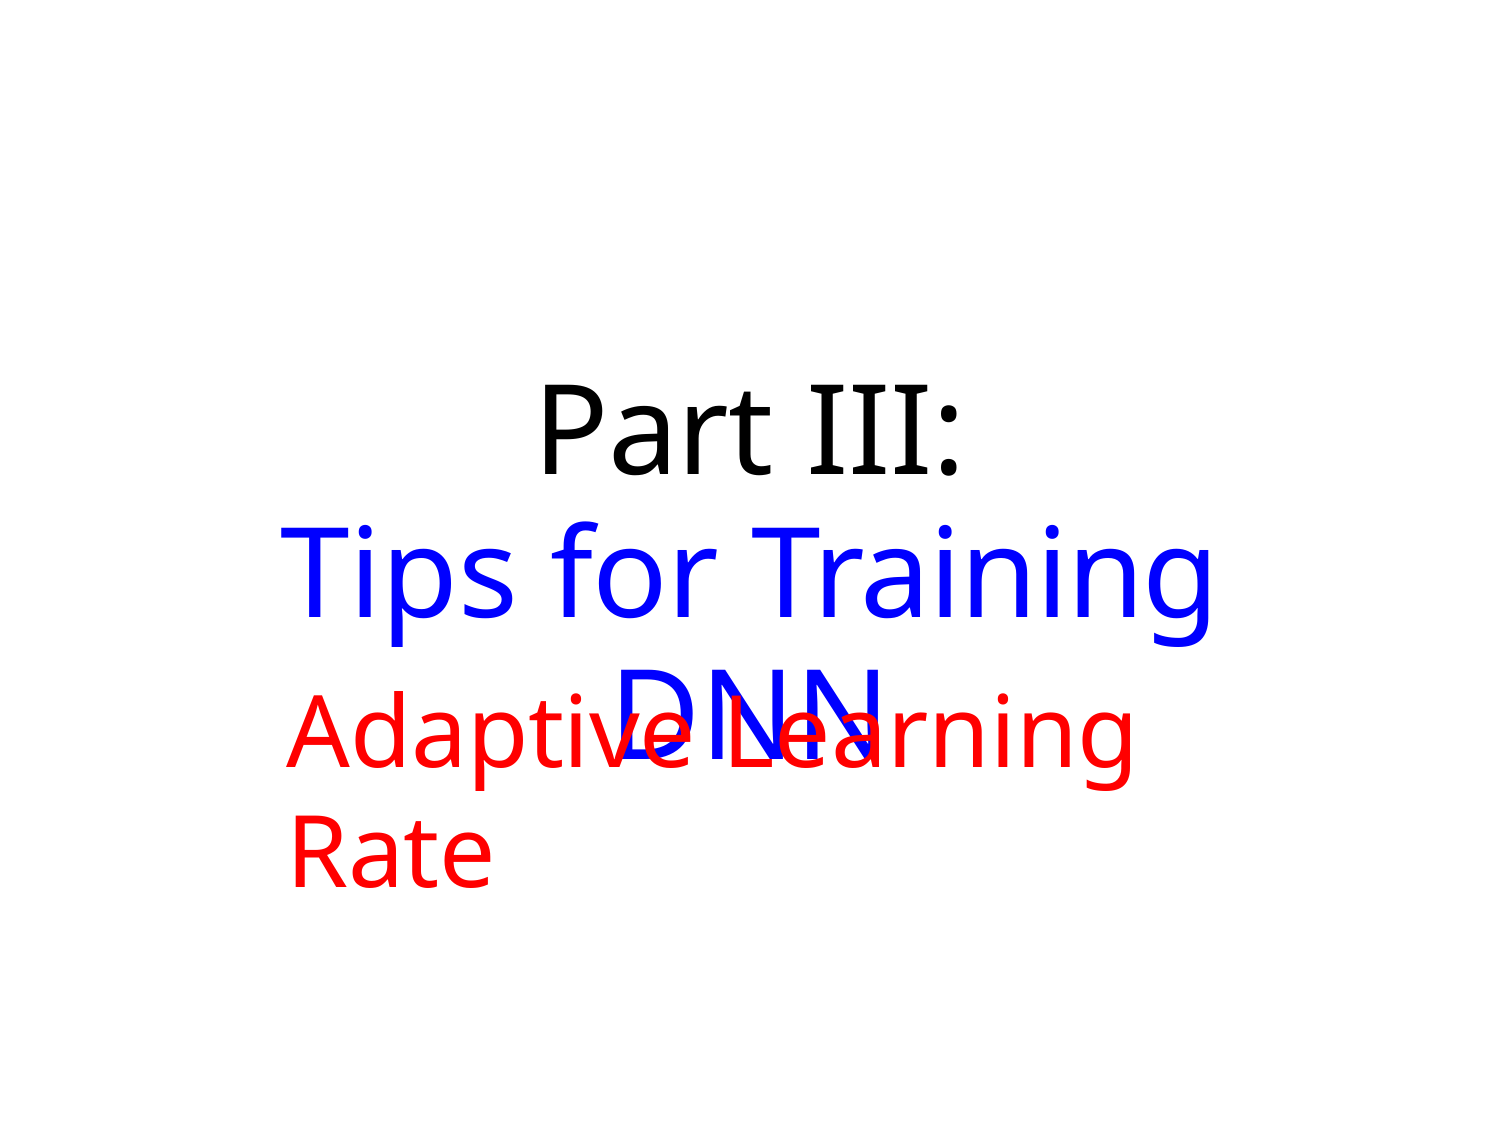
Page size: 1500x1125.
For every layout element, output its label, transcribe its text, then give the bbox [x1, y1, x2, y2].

title Part III: Tips for Training DNN [218, 355, 1282, 786]
text_box Adaptive Learning Rate [284, 665, 1215, 908]
